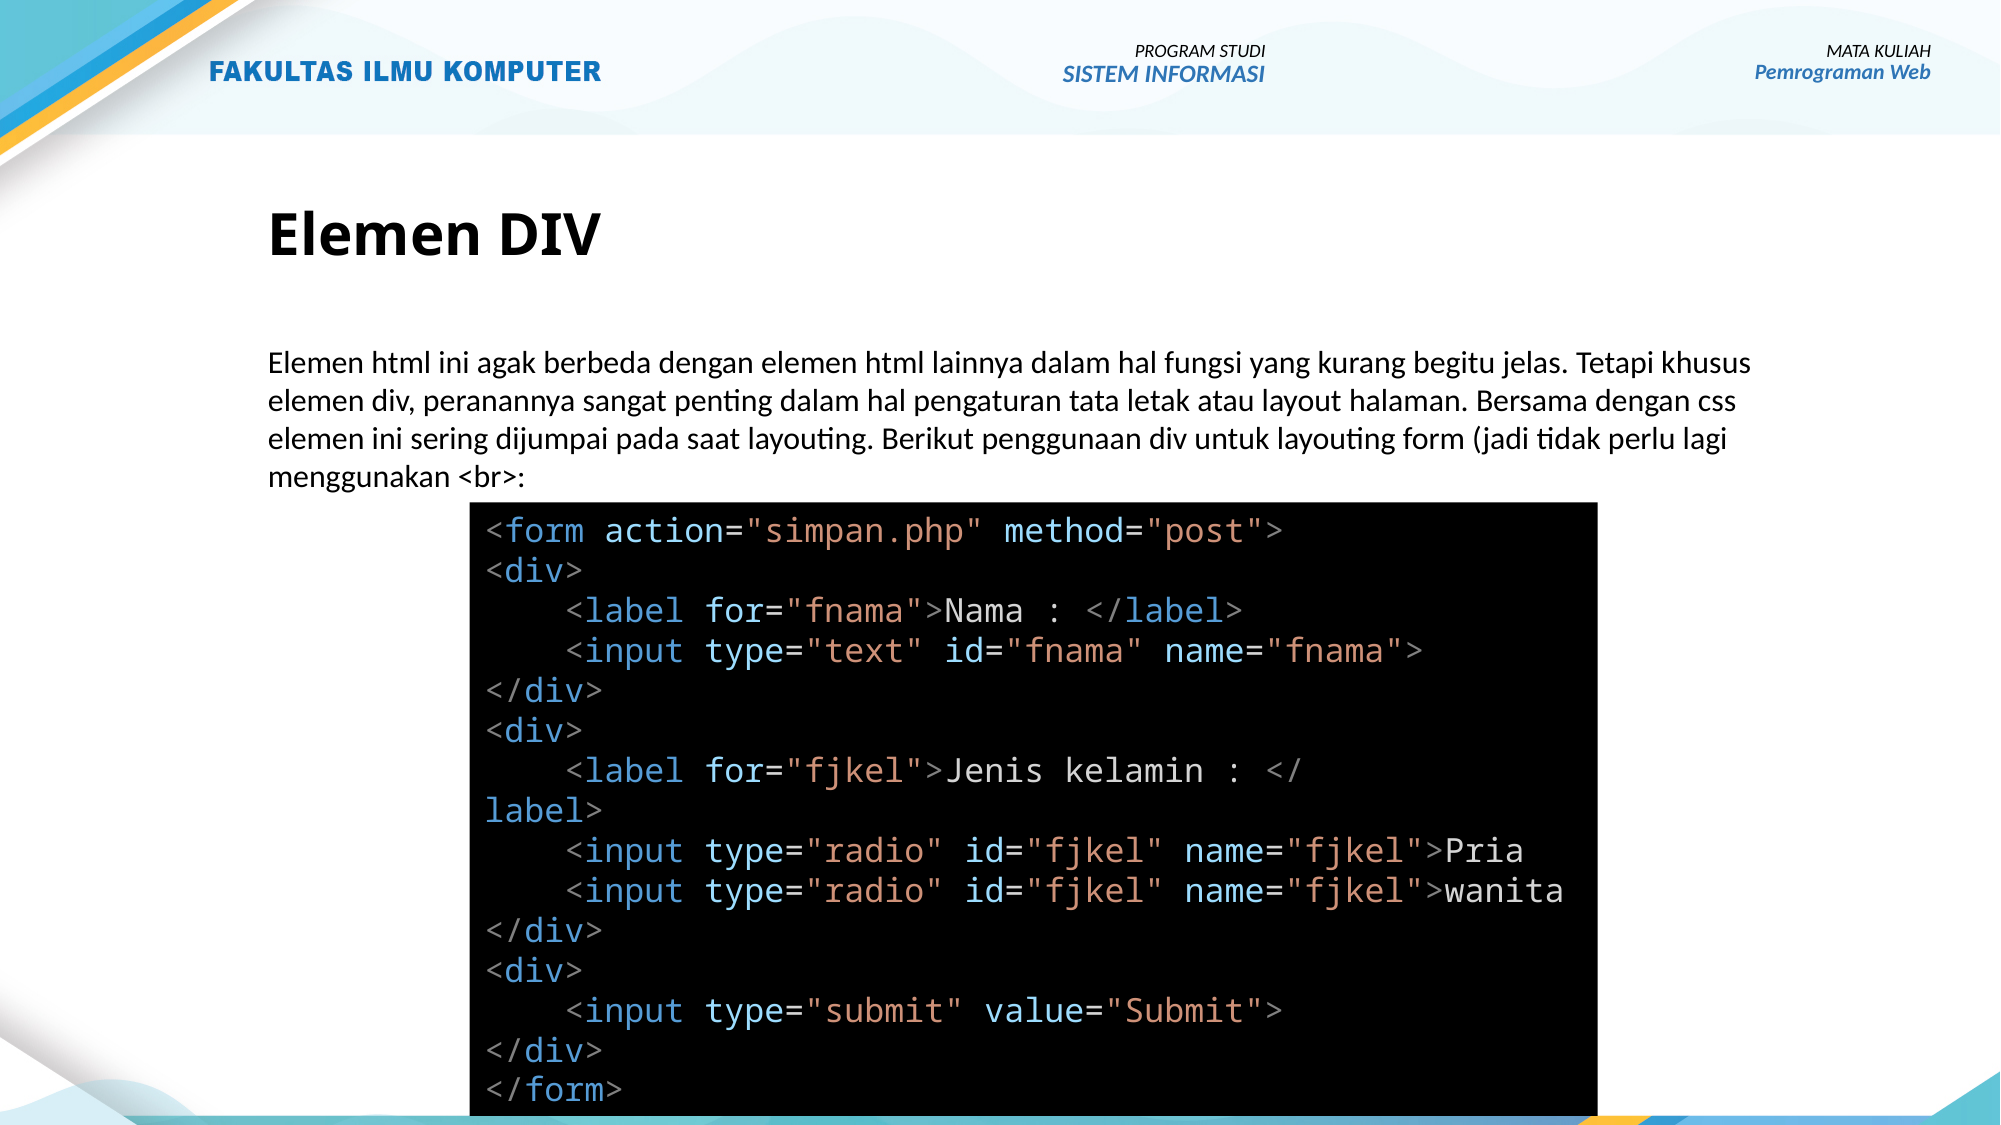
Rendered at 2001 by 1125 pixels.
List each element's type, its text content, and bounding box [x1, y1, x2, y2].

text_box <form action="simpan.php" method="post"> <div> <label for="fnama">Nama : </label> <input type="text" id="fnama" name="fnama"> </div> <div> <label for="fjkel">Jenis kelamin : </label> <input type="radio" id="fjkel" name="fjkel">Pria <input type="radio" id="fjkel" name="fjkel">wanita </div> <div> <input type="submit" value="Submit"> </div> </form> [469, 502, 1598, 1116]
text_box MATA KULIAH Pemrograman Web [1569, 33, 1946, 118]
title Elemen DIV [252, 170, 1852, 303]
list Elemen html ini agak berbeda dengan elemen html lainnya dalam hal fungsi yang kurang begitu jelas. Tetapi khusus elemen div, peranannya sangat penting dalam hal pengaturan tata letak atau layout halaman. Bersama dengan css elemen ini sering dijumpai pada saat layouting. Berikut penggunaan div untuk layouting form (jadi tidak perlu lagi menggunakan <br>: [252, 333, 1852, 503]
picture [0, 0, 2000, 1125]
text_box PROGRAM STUDI SISTEM INFORMASI [904, 33, 1281, 118]
